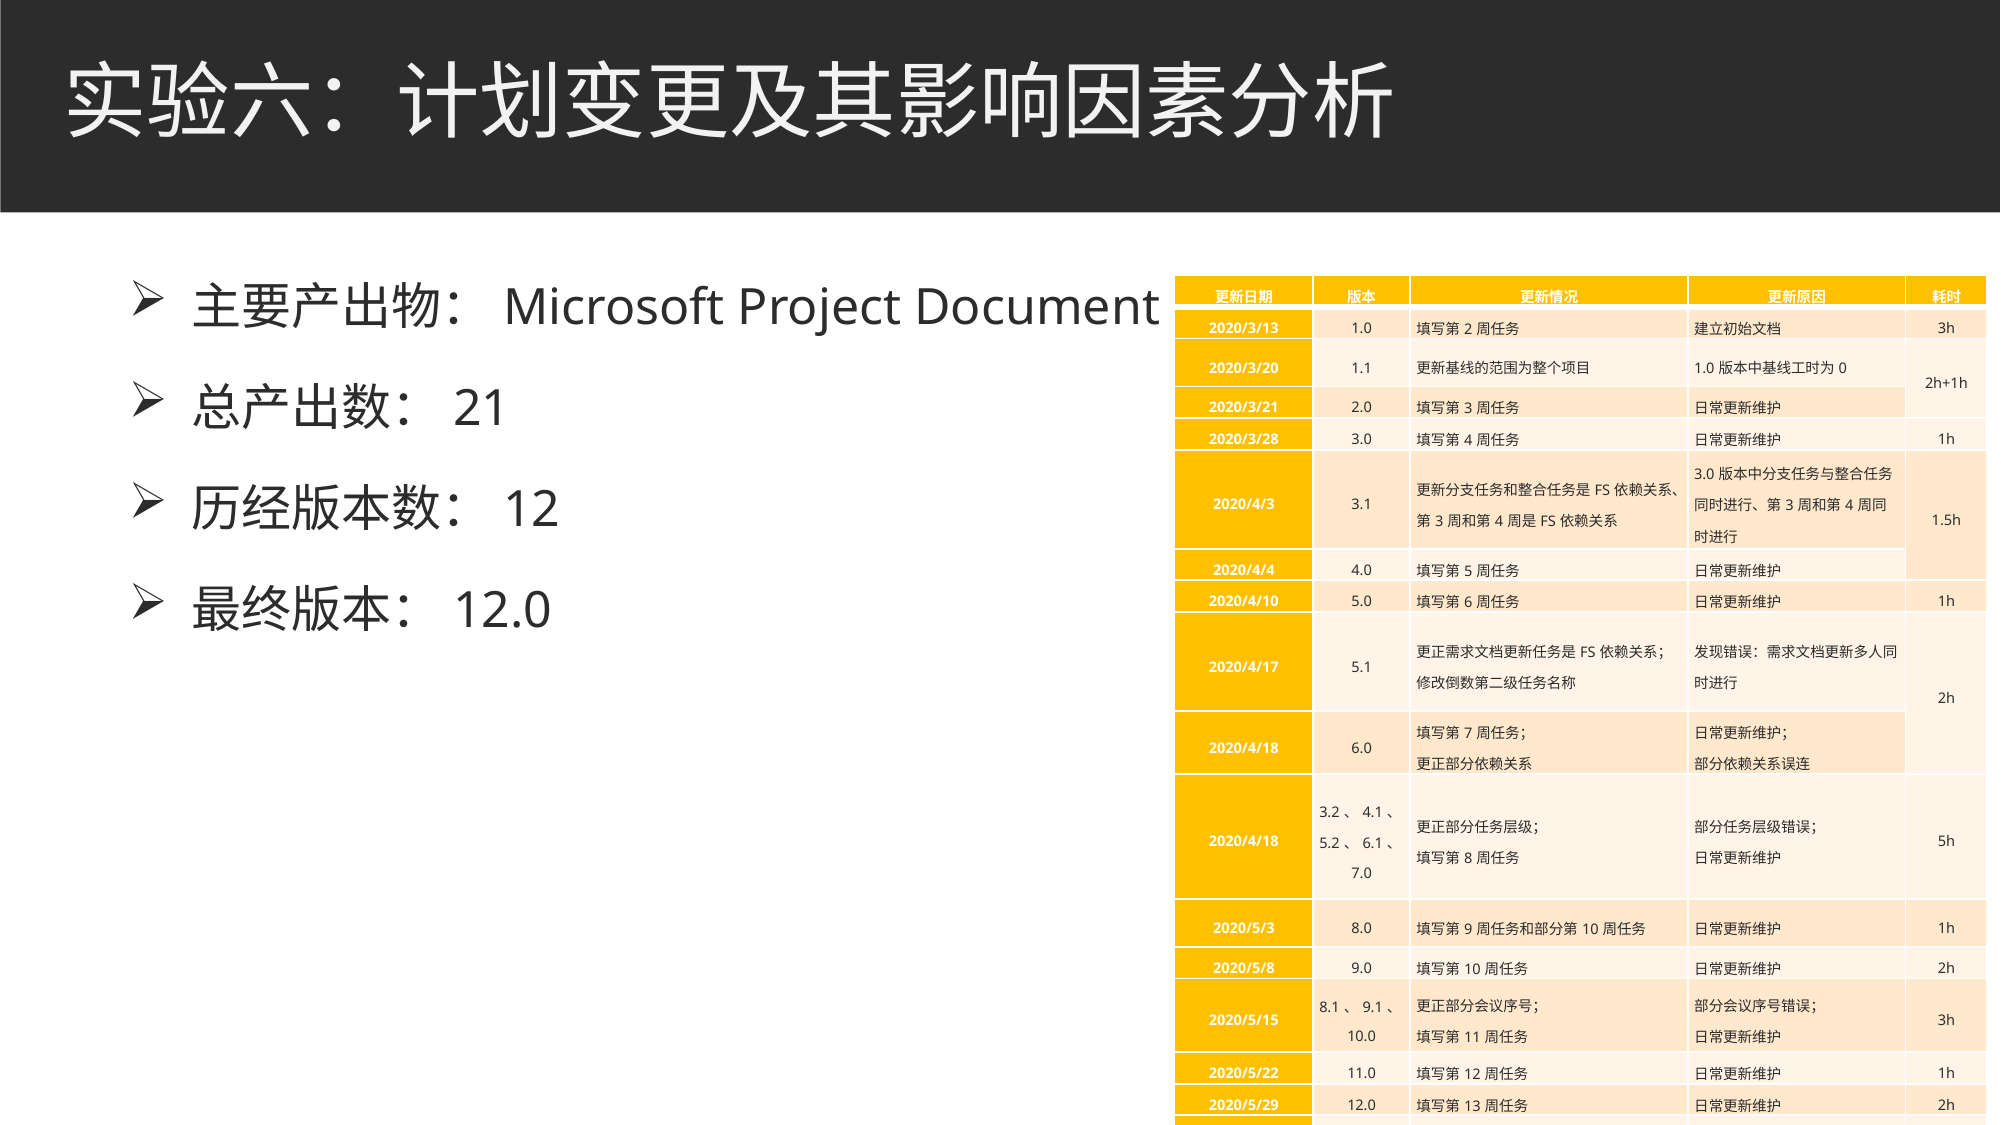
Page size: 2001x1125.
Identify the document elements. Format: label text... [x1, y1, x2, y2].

table_cell 2h [1906, 1085, 1986, 1114]
table_cell 日常更新维护 [1689, 900, 1905, 946]
table_cell 日常更新维护 [1689, 1053, 1905, 1083]
table_cell 1.1 [1314, 339, 1409, 386]
table_cell 2.0 [1314, 387, 1409, 417]
table_header 更新日期 [1175, 276, 1312, 304]
table_cell 总计 [1175, 1116, 1312, 1125]
table_cell 2020/5/3 [1175, 900, 1312, 946]
table_cell 更新分支任务和整合任务是FS依赖关系、第3周和第4周是FS依赖关系 [1411, 451, 1687, 548]
table_cell 填写第6周任务 [1411, 581, 1687, 611]
table_cell 日常更新维护 [1689, 387, 1905, 417]
table_cell [1411, 1116, 1687, 1125]
table_cell 填写第3周任务 [1411, 387, 1687, 417]
table_cell 更新基线的范围为整个项目 [1411, 339, 1687, 386]
table_cell 填写第2周任务 [1411, 310, 1687, 338]
table_header 更新原因 [1689, 276, 1905, 304]
table_cell 日常更新维护 [1689, 581, 1905, 611]
table_cell 3.2、4.1、5.2、6.1、7.0 [1314, 775, 1409, 898]
table_cell 填写第7周任务； 更正部分依赖关系 [1411, 712, 1687, 773]
table_header 耗时 [1906, 276, 1986, 304]
table_cell 1h [1906, 581, 1986, 611]
table_cell 更正部分会议序号； 填写第11周任务 [1411, 979, 1687, 1051]
table_cell 2020/4/18 [1175, 775, 1312, 898]
table_cell 更正部分任务层级； 填写第8周任务 [1411, 775, 1687, 898]
table_cell 2020/3/13 [1175, 310, 1312, 338]
table_cell 2020/5/29 [1175, 1085, 1312, 1114]
table_cell 2h [1906, 613, 1986, 773]
table_cell 2020/5/8 [1175, 948, 1312, 978]
table_cell [1689, 1116, 1905, 1125]
table_cell 1.5h [1906, 451, 1986, 579]
table_cell [1314, 1116, 1409, 1125]
table_cell 3.1 [1314, 451, 1409, 548]
table_cell 6.0 [1314, 712, 1409, 773]
table_cell 4.0 [1314, 550, 1409, 579]
table_cell 日常更新维护 [1689, 1085, 1905, 1114]
table_cell 3h [1906, 979, 1986, 1051]
table_cell 3.0 [1314, 419, 1409, 449]
table_cell 8.0 [1314, 900, 1409, 946]
table_cell 2020/4/10 [1175, 581, 1312, 611]
table_cell 3h [1906, 310, 1986, 338]
table_cell 2020/5/15 [1175, 979, 1312, 1051]
table_cell 8.1、9.1、10.0 [1314, 979, 1409, 1051]
table_cell 2020/4/4 [1175, 550, 1312, 579]
table_cell 日常更新维护 [1689, 550, 1905, 579]
table_cell 2h [1906, 948, 1986, 978]
table_cell 1h [1906, 900, 1986, 946]
table_cell 日常更新维护； 部分依赖关系误连 [1689, 712, 1905, 773]
title 实验六：计划变更及其影响因素分析 [48, 38, 1654, 174]
table_cell 部分任务层级错误； 日常更新维护 [1689, 775, 1905, 898]
table_cell 5.1 [1314, 613, 1409, 710]
table_cell 1.0 [1314, 310, 1409, 338]
table_cell 1h [1906, 1053, 1986, 1083]
table_cell 填写第13周任务 [1411, 1085, 1687, 1114]
table_cell 5h [1906, 775, 1986, 898]
table_cell 填写第9周任务和部分第10周任务 [1411, 900, 1687, 946]
table_cell 2020/4/3 [1175, 451, 1312, 548]
table_cell 2020/4/17 [1175, 613, 1312, 710]
table_cell 填写第10周任务 [1411, 948, 1687, 978]
table_cell 填写第5周任务 [1411, 550, 1687, 579]
table_cell 2020/3/21 [1175, 387, 1312, 417]
table_cell 部分会议序号错误； 日常更新维护 [1689, 979, 1905, 1051]
table_cell 12.0 [1314, 1085, 1409, 1114]
table_cell 发现错误：需求文档更新多人同时进行 [1689, 613, 1905, 710]
table_cell 3.0版本中分支任务与整合任务同时进行、第3周和第4周同时进行 [1689, 451, 1905, 548]
table_cell 更正需求文档更新任务是FS依赖关系； 修改倒数第二级任务名称 [1411, 613, 1687, 710]
table_cell 5.0 [1314, 581, 1409, 611]
table_cell 9.0 [1314, 948, 1409, 978]
table_cell 填写第4周任务 [1411, 419, 1687, 449]
table_cell 日常更新维护 [1689, 948, 1905, 978]
list 主要产出物：Microsoft Project Document 总产出数：21 历经版本数：12 最终版本：12.0 [113, 254, 1618, 1073]
table_cell 1.0版本中基线工时为0 [1689, 339, 1905, 386]
table_header 版本 [1314, 276, 1409, 304]
table_cell 25.5h [1906, 1116, 1986, 1125]
table_cell 1h [1906, 419, 1986, 449]
table_cell 2h+1h [1906, 339, 1986, 417]
table_cell 2020/4/18 [1175, 712, 1312, 773]
table_cell 填写第12周任务 [1411, 1053, 1687, 1083]
table_header 更新情况 [1411, 276, 1687, 304]
table_cell 2020/3/20 [1175, 339, 1312, 386]
table_cell 11.0 [1314, 1053, 1409, 1083]
table_cell 日常更新维护 [1689, 419, 1905, 449]
table_cell 建立初始文档 [1689, 310, 1905, 338]
table_cell 2020/5/22 [1175, 1053, 1312, 1083]
table_cell 2020/3/28 [1175, 419, 1312, 449]
